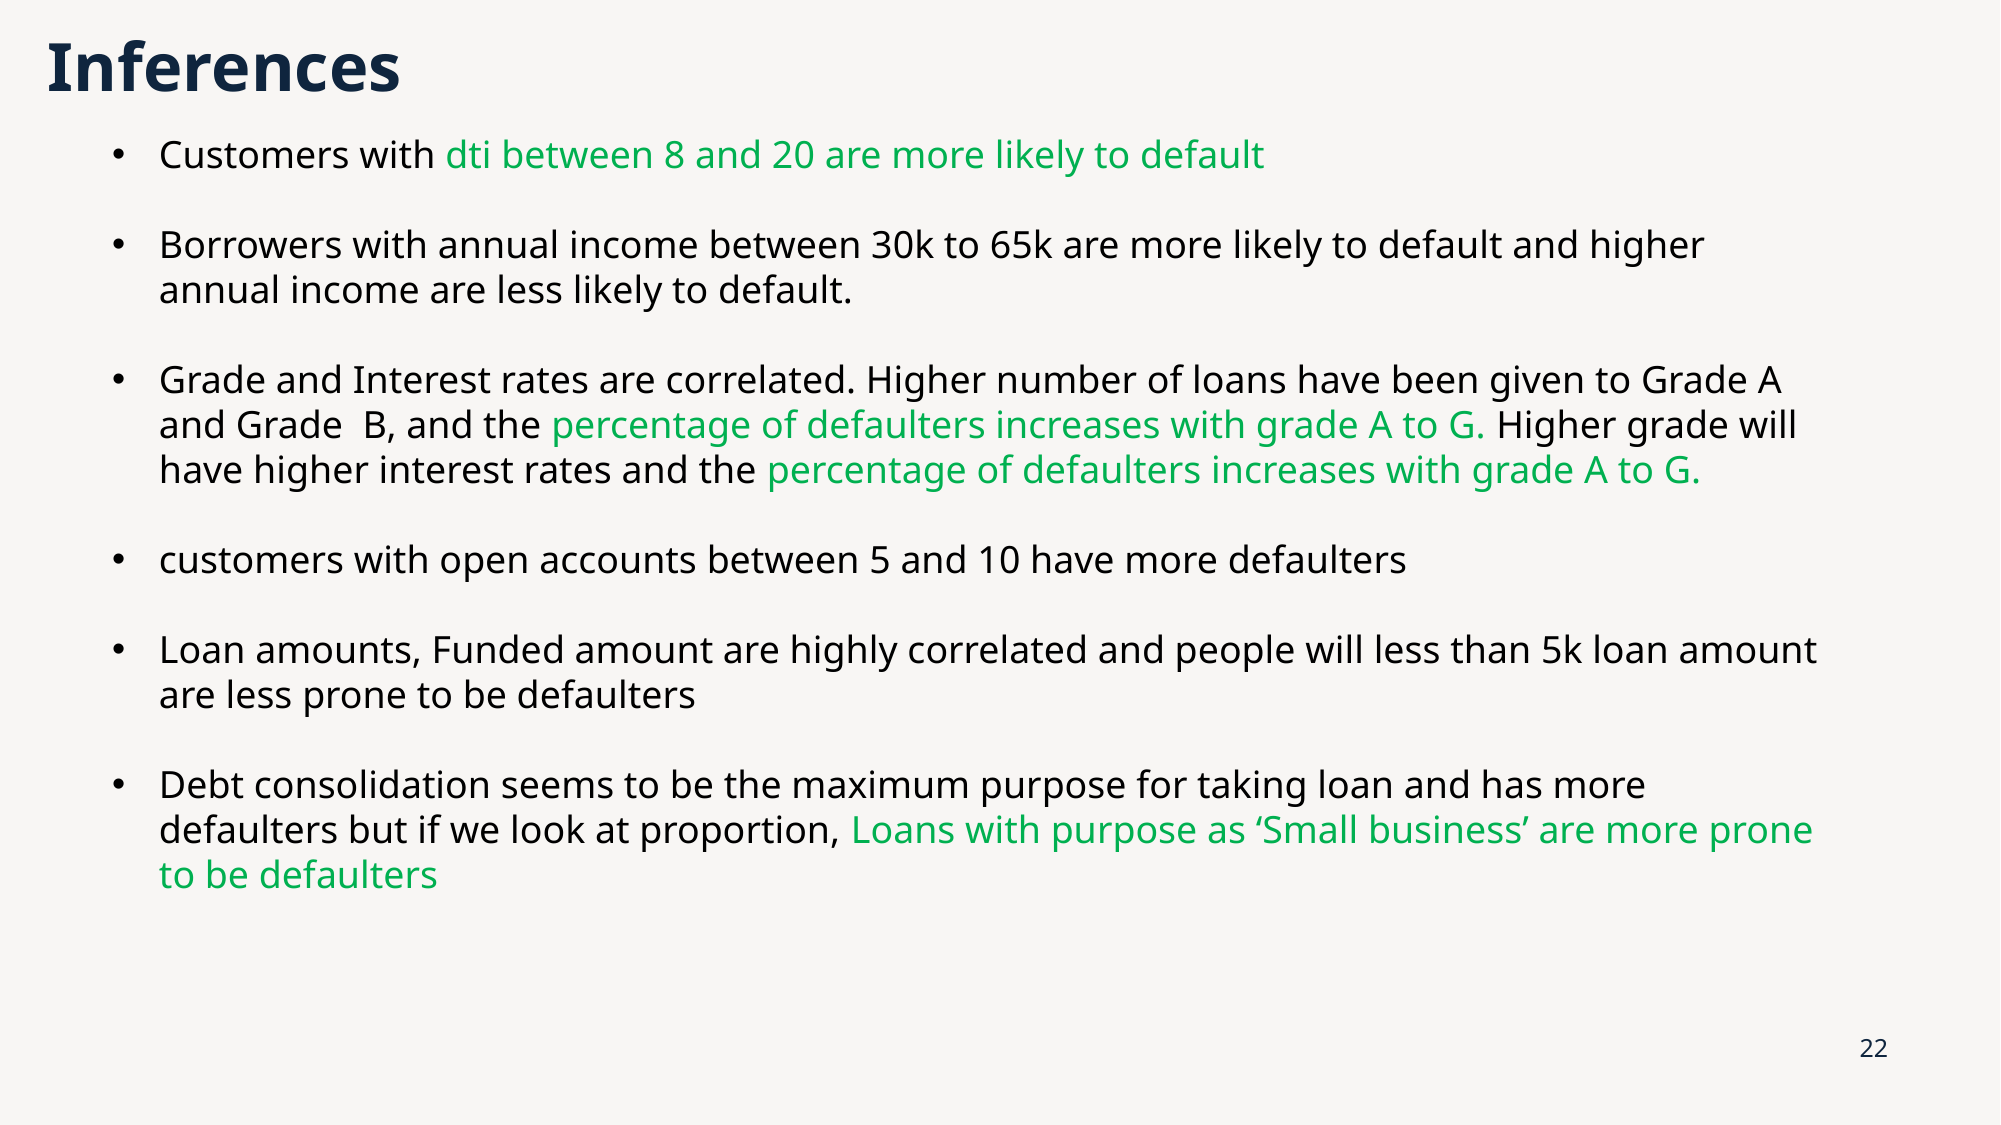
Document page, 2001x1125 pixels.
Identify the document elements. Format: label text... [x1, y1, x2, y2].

slide_number 22 [1836, 1020, 1912, 1080]
title Inferences [32, 0, 1822, 140]
text_box Customers with dti between 8 and 20 are more likely to default Borrowers with annual income between 30k to 65k are more likely to default and higher annual income are less likely to default. Grade and Interest rates are correlated. Higher number of loans have been given to Grade A and Grade B, and the percentage of defaulters increases with grade A to G. Higher grade will have higher interest rates and the percentage of defaulters increases with grade A to G. customers with open accounts between 5 and 10 have more defaulters Loan amounts, Funded amount are highly correlated and people will less than 5k loan amount are less prone to be defaulters Debt consolidation seems to be the maximum purpose for taking loan and has more defaulters but if we look at proportion, Loans with purpose as ‘Small business’ are more prone to be defaulters [97, 123, 1844, 949]
